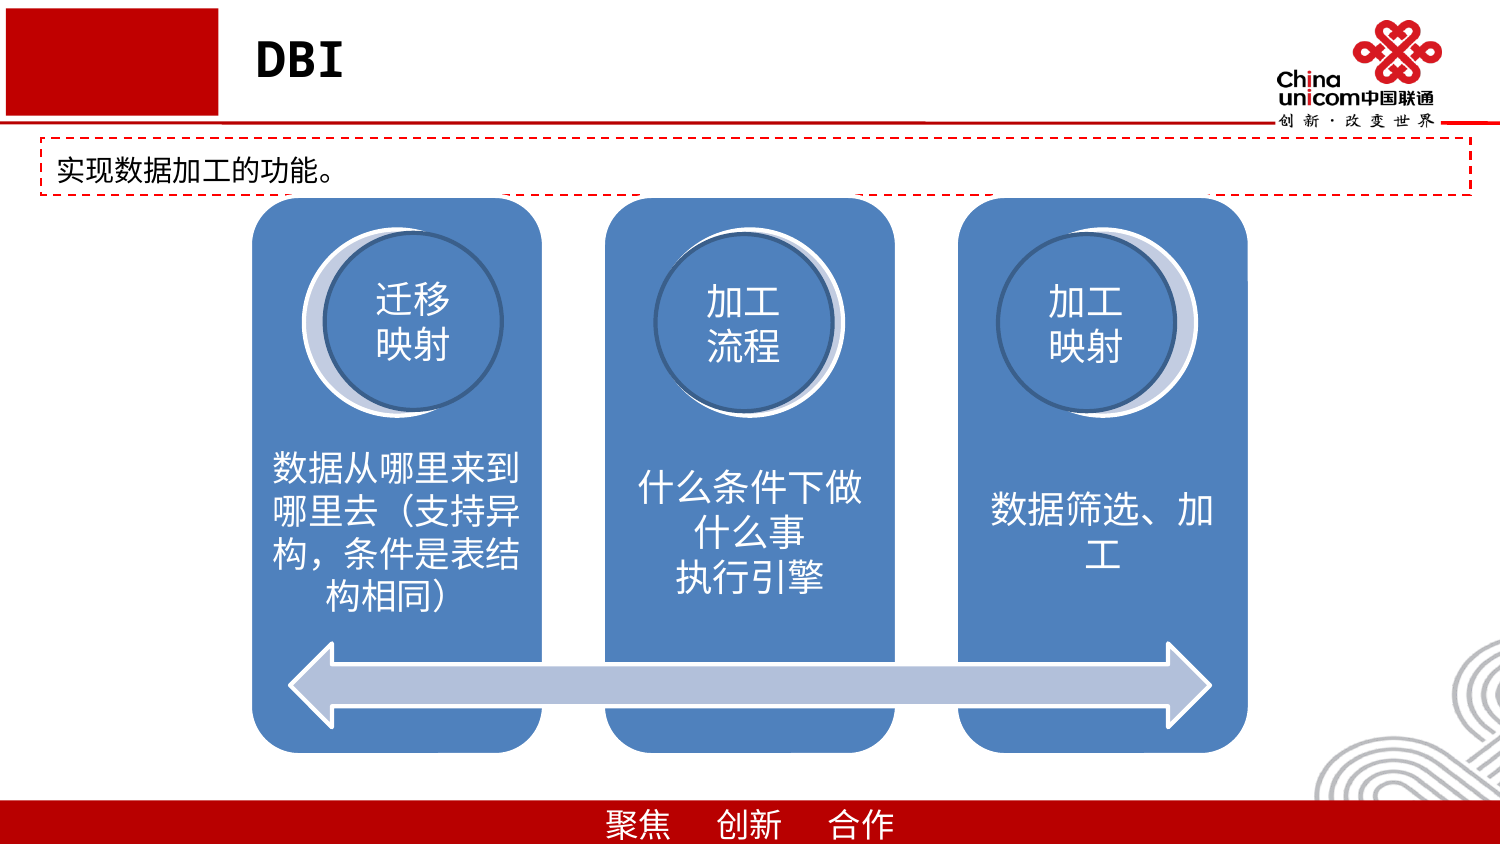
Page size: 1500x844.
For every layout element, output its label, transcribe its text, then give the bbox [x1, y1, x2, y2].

picture [1277, 632, 1500, 800]
text_box 实现数据加工的功能。 [41, 138, 1471, 195]
text_box DBI [242, 23, 1500, 93]
text_box [5, 8, 219, 116]
picture [1277, 93, 1442, 128]
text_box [249, 195, 1251, 756]
